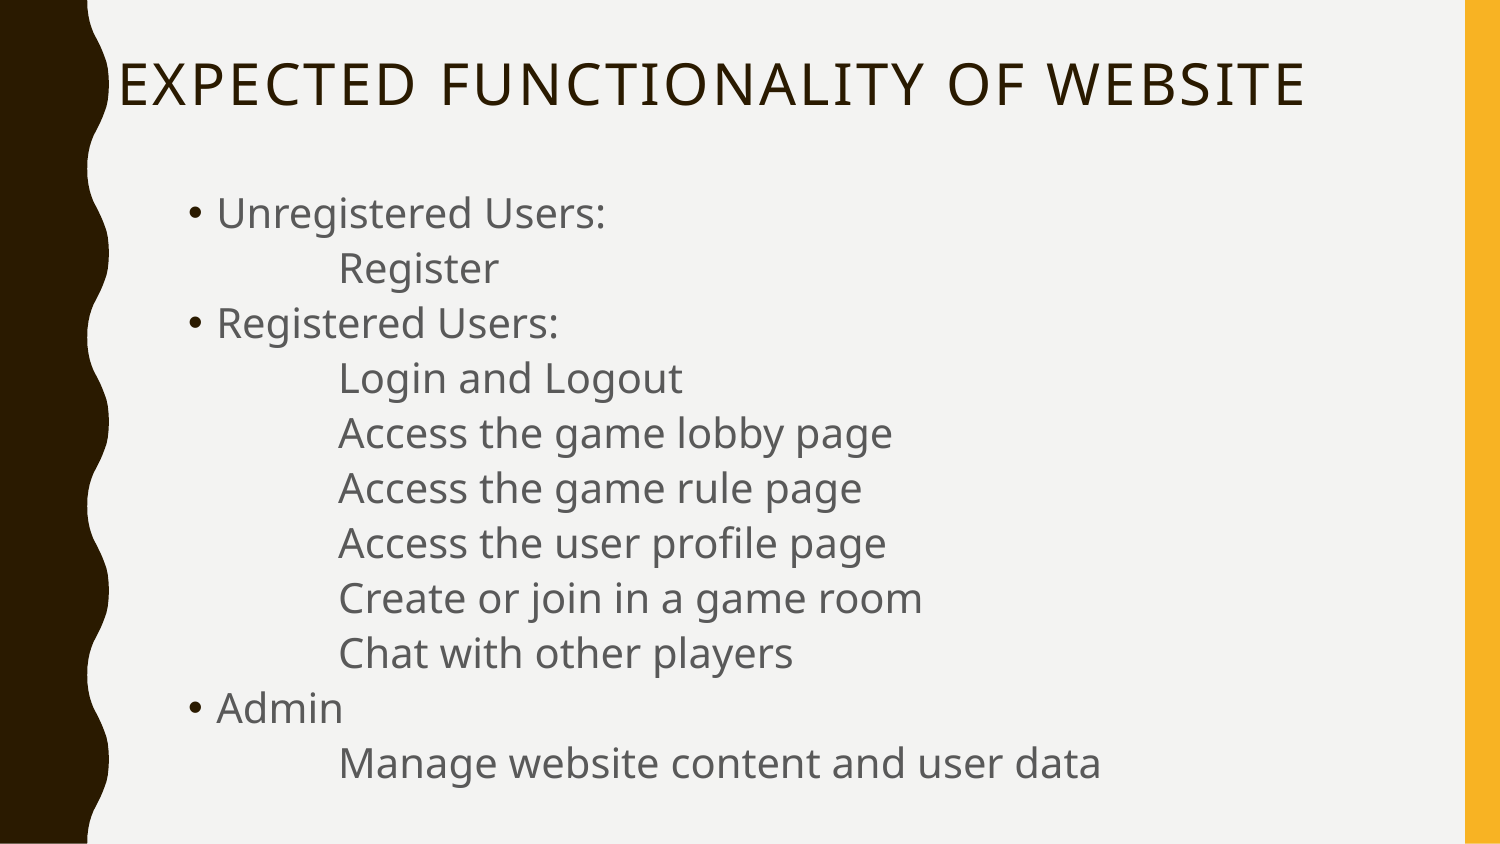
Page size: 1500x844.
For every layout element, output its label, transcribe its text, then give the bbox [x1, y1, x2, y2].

list Unregistered Users: Register Registered Users: Login and Logout Access the game lobby page Access the game rule page Access the user profile page Create or join in a game room Chat with other players Admin Manage website content and user data [173, 166, 1500, 728]
title Expected functionality of website [102, 39, 1500, 134]
